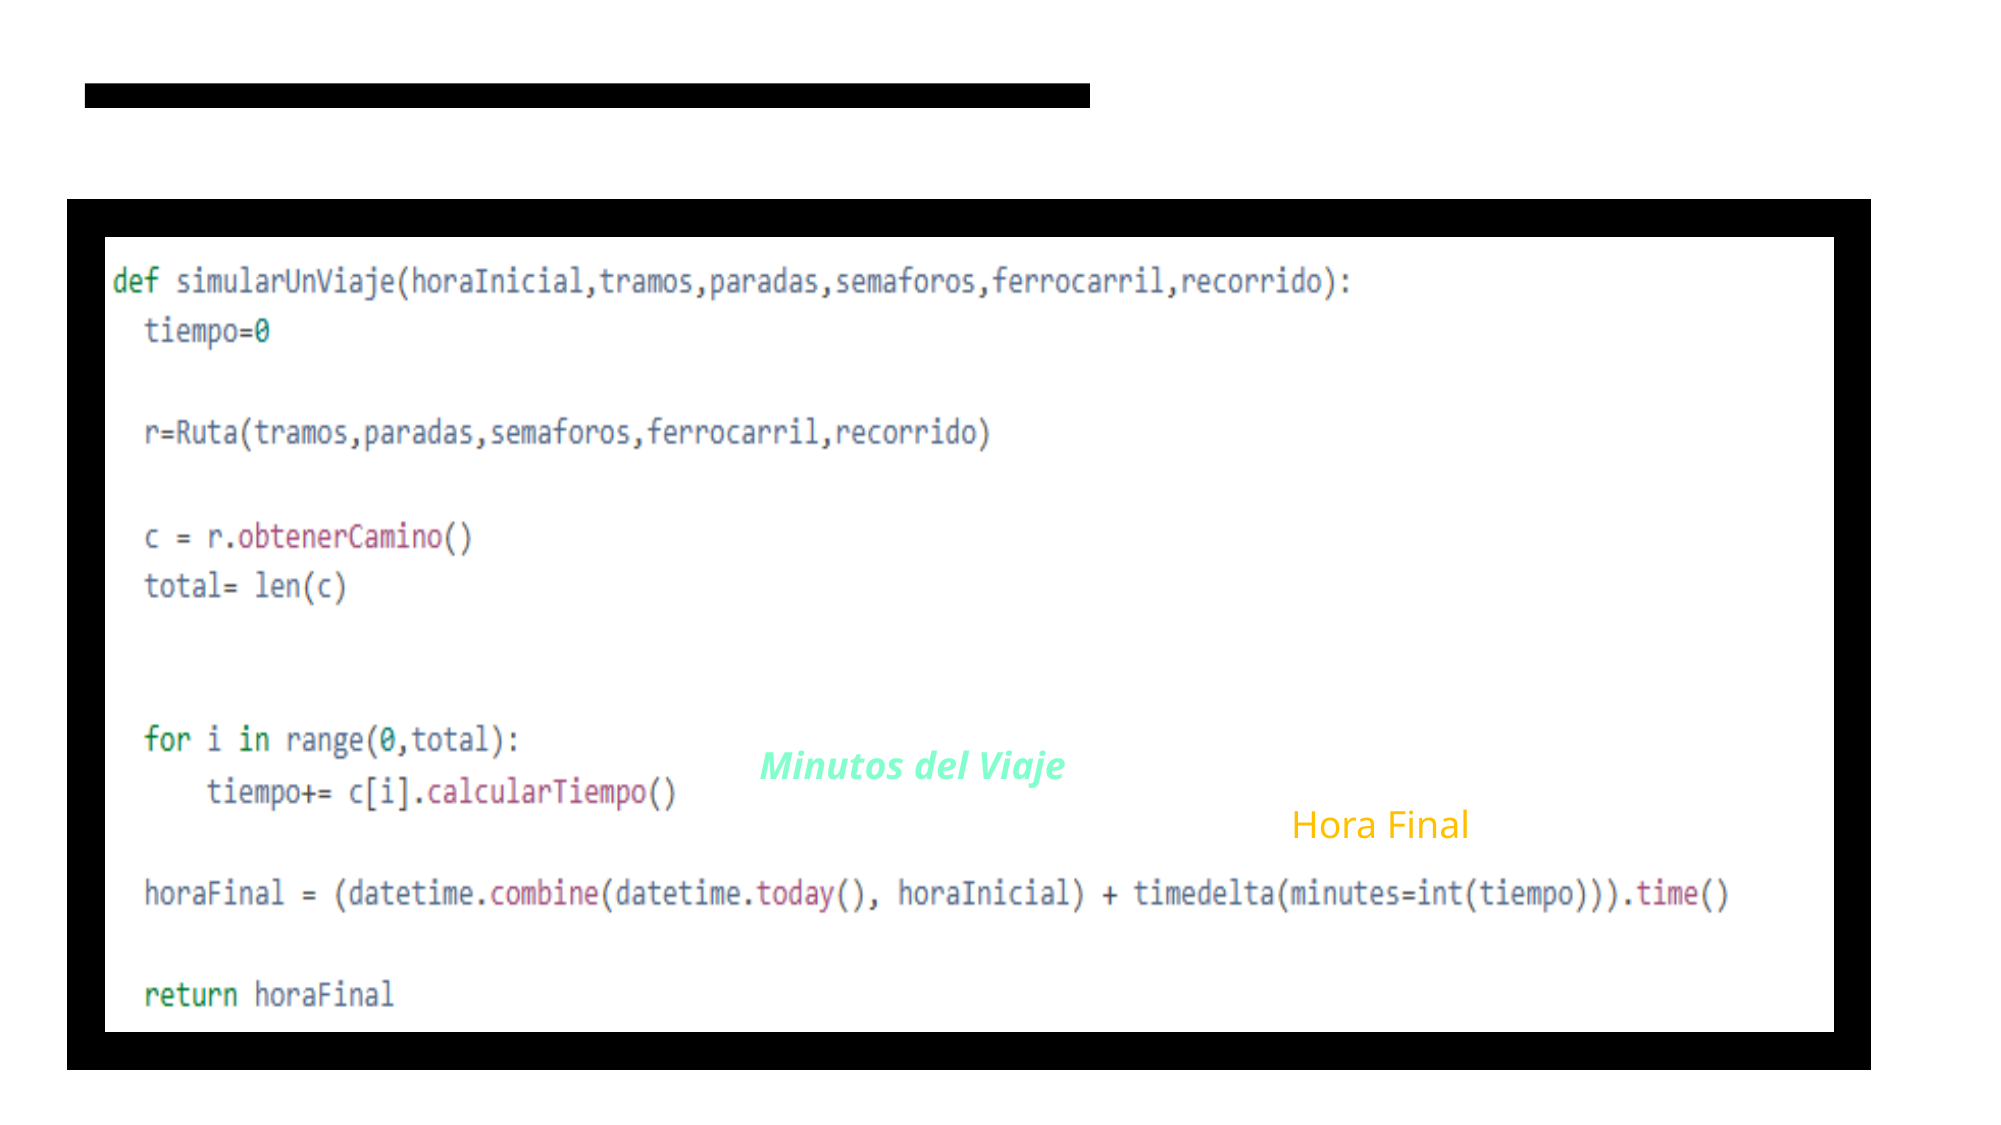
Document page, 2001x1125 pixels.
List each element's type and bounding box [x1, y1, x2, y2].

picture [104, 236, 1835, 1033]
text_box [83, 82, 1091, 109]
text_box [0, 0, 2000, 1125]
